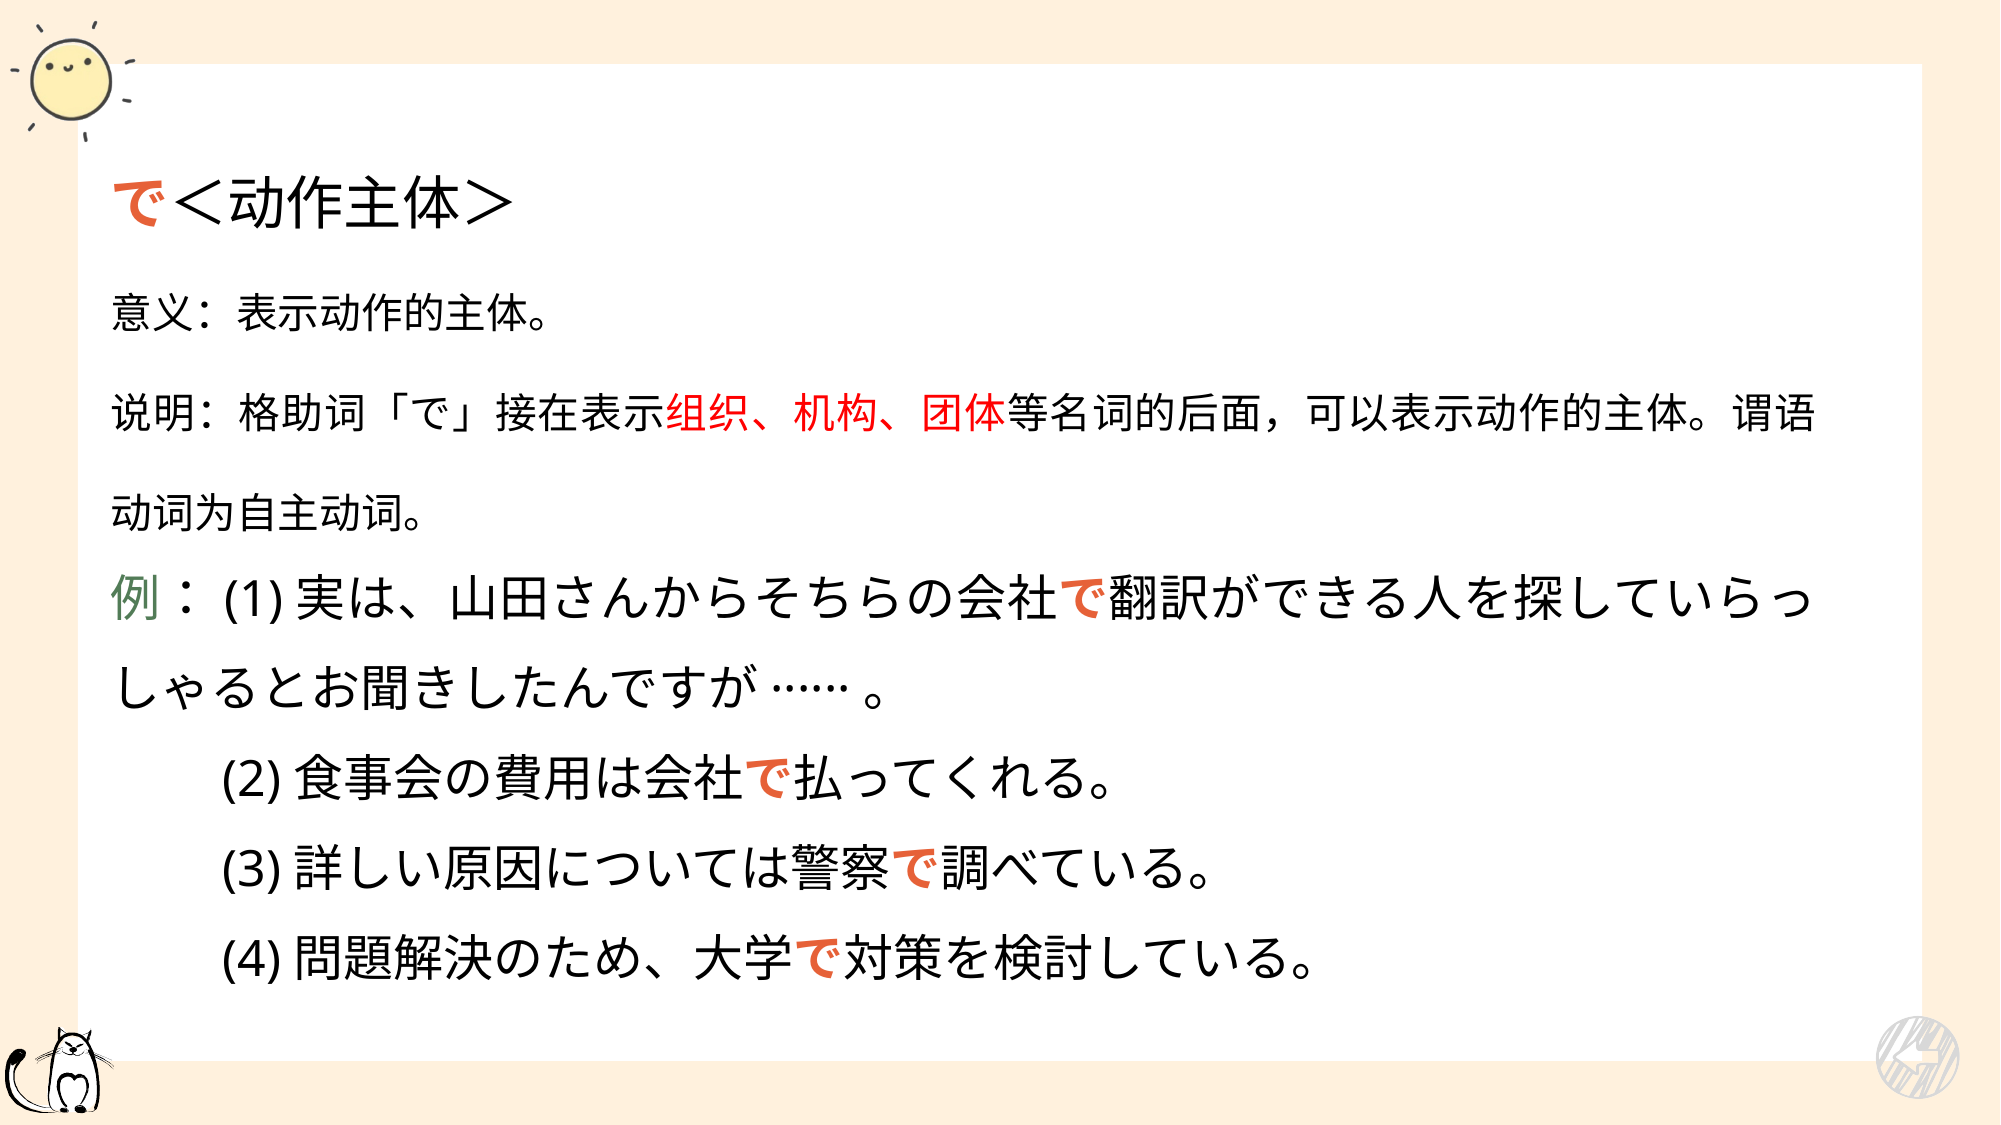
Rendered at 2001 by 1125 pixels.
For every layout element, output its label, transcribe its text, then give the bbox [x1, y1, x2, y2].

picture [0, 0, 162, 155]
picture [1864, 1009, 1967, 1112]
text_box で＜动作主体＞ 意义：表示动作的主体。 说明：格助词「で」接在表示组织、机构、团体等名词的后面，可以表示动作的主体。谓语动词为自主动词。 例：(1)実は、山田さんからそちらの会社で翻訳ができる人を探していらっしゃるとお聞きしたんですが······。 (2)食事会の費用は会社で払ってくれる。 (3)詳しい原因については警察で調べている。 (4)問題解決のため、大学で対策を検討している。 [96, 89, 1831, 1010]
